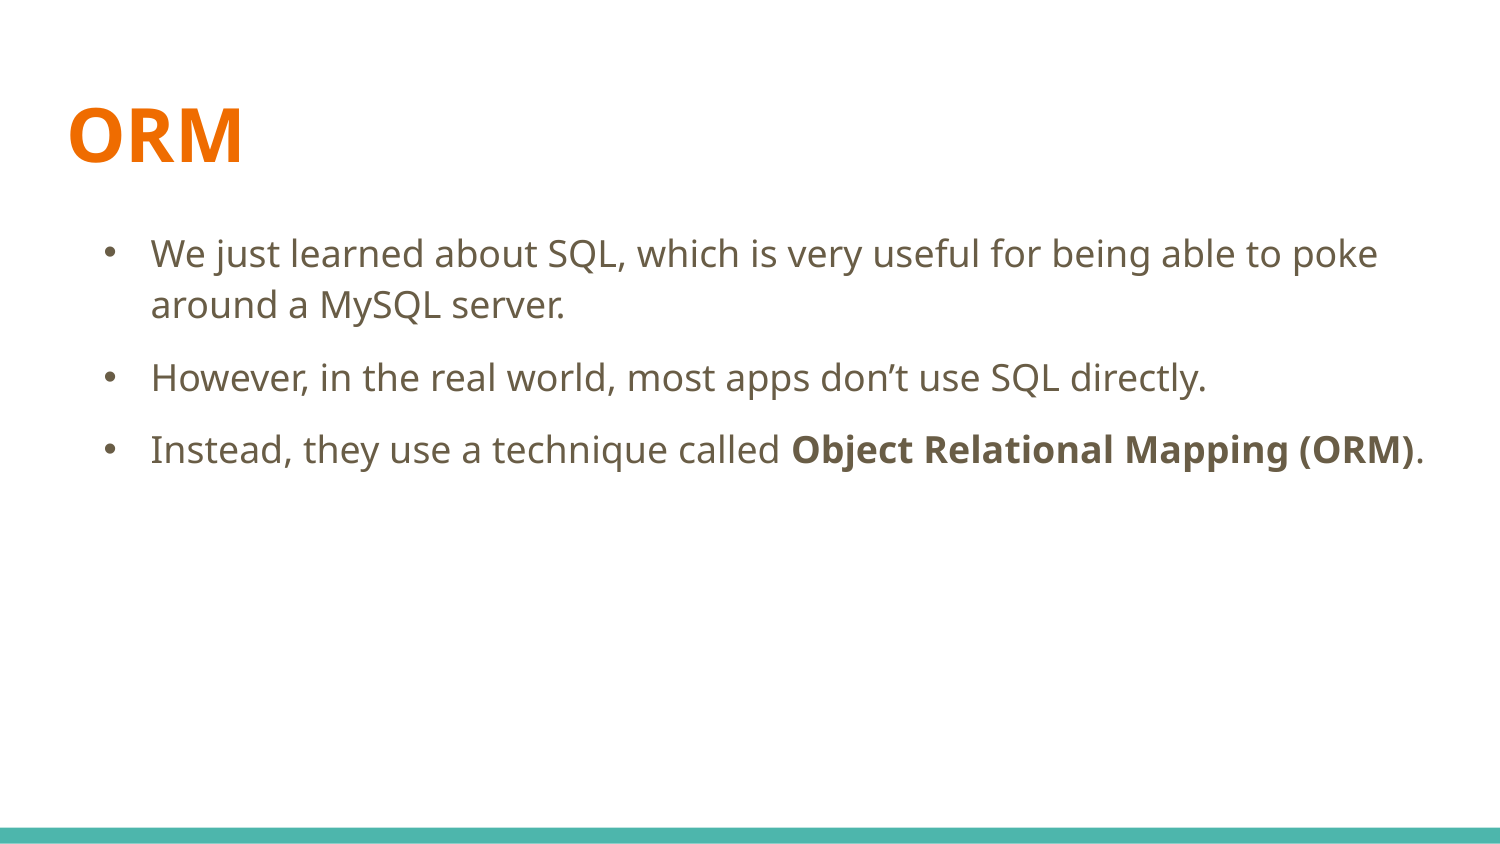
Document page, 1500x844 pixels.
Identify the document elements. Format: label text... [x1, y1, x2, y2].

title ORM [51, 72, 1449, 189]
list We just learned about SQL, which is very useful for being able to poke around a MySQL server. However, in the real world, most apps don’t use SQL directly. Instead, they use a technique called Object Relational Mapping (ORM). [51, 207, 1449, 750]
